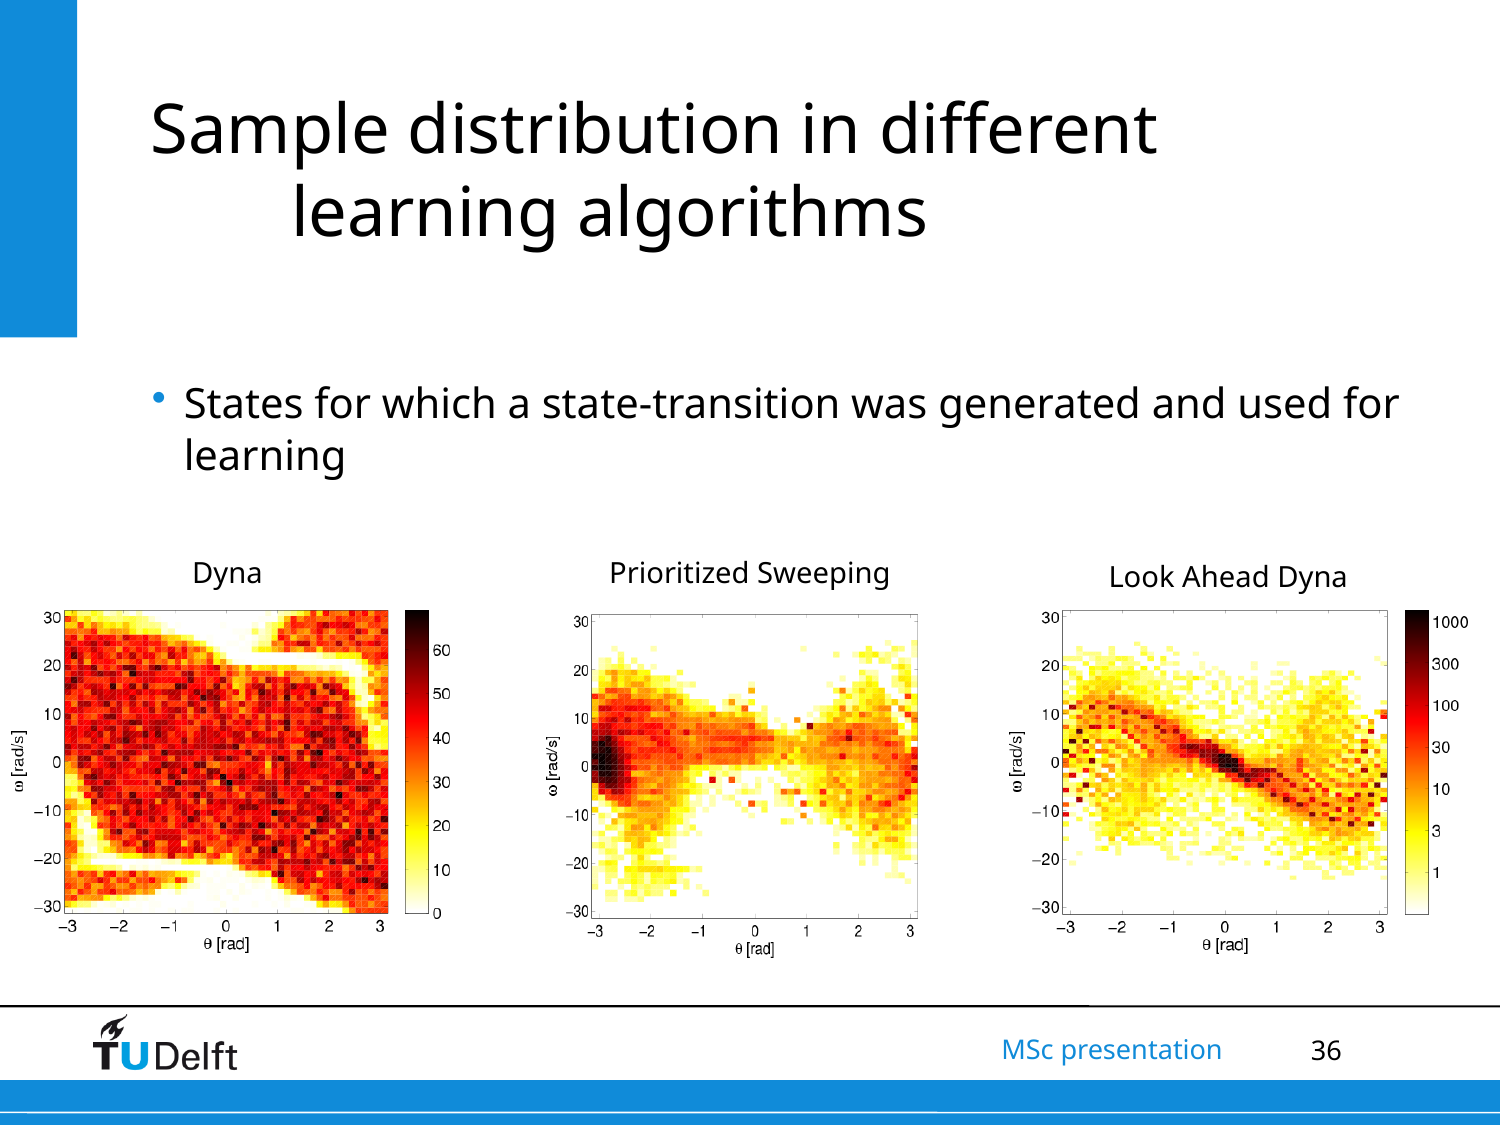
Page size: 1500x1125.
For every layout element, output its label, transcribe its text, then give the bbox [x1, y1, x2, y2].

picture [537, 609, 957, 961]
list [0, 581, 496, 955]
picture [997, 581, 1495, 956]
text_box States for which a state-transition was generated and used for learning [151, 375, 1407, 587]
text_box Prioritized Sweeping [561, 587, 939, 597]
title Sample distribution in different learning algorithms [150, 74, 1408, 251]
picture [93, 1014, 240, 1072]
